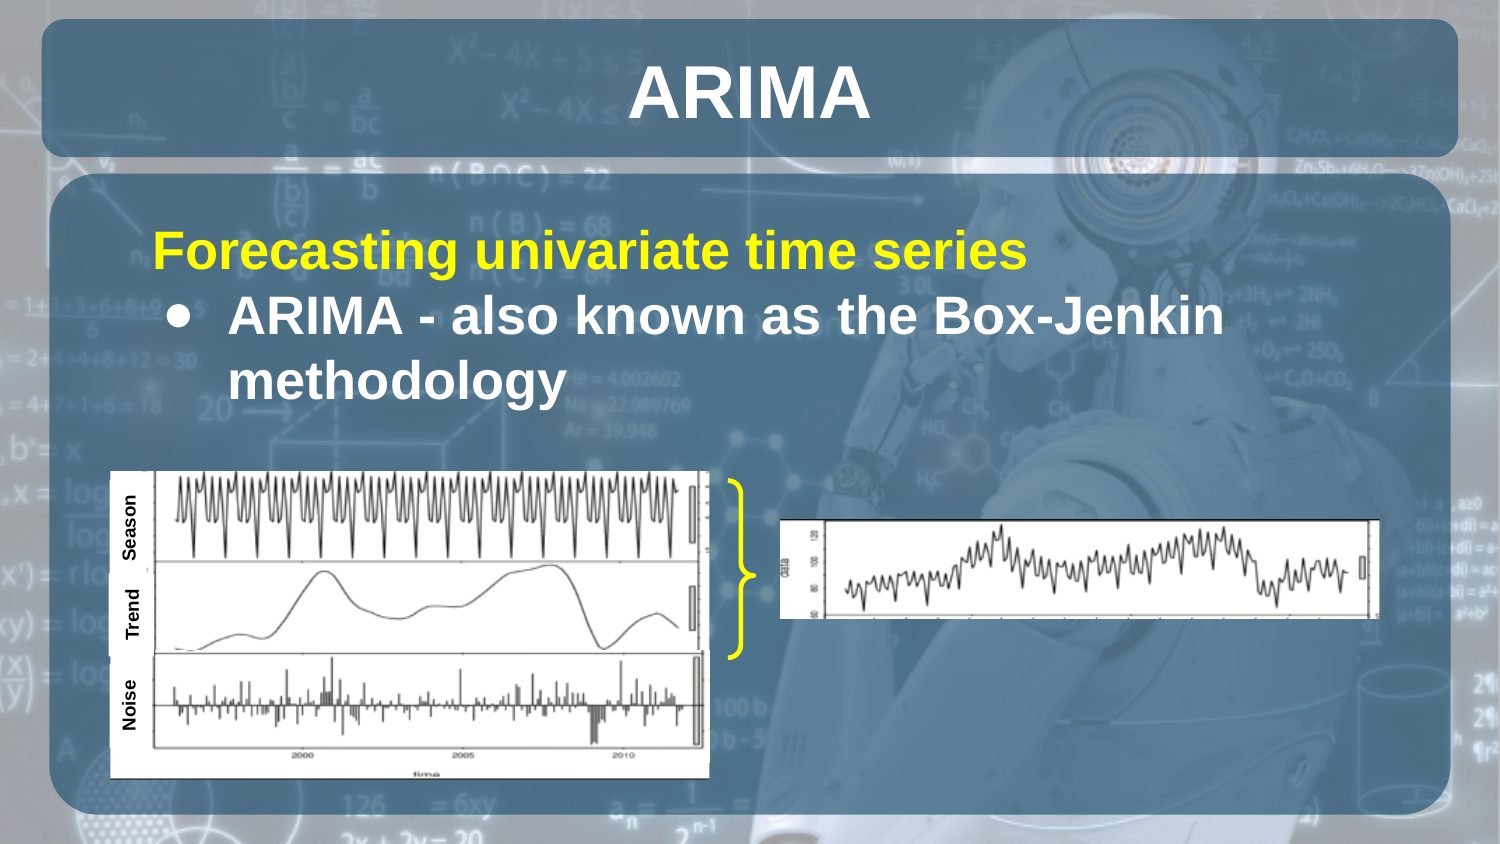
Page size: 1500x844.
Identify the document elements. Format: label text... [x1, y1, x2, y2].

text_box Forecasting univariate time series ARIMA - also known as the Box-Jenkin methodology [137, 200, 1309, 290]
picture [0, 0, 1500, 844]
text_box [109, 471, 710, 781]
title ARIMA [49, 43, 1451, 134]
text_box [727, 480, 754, 658]
